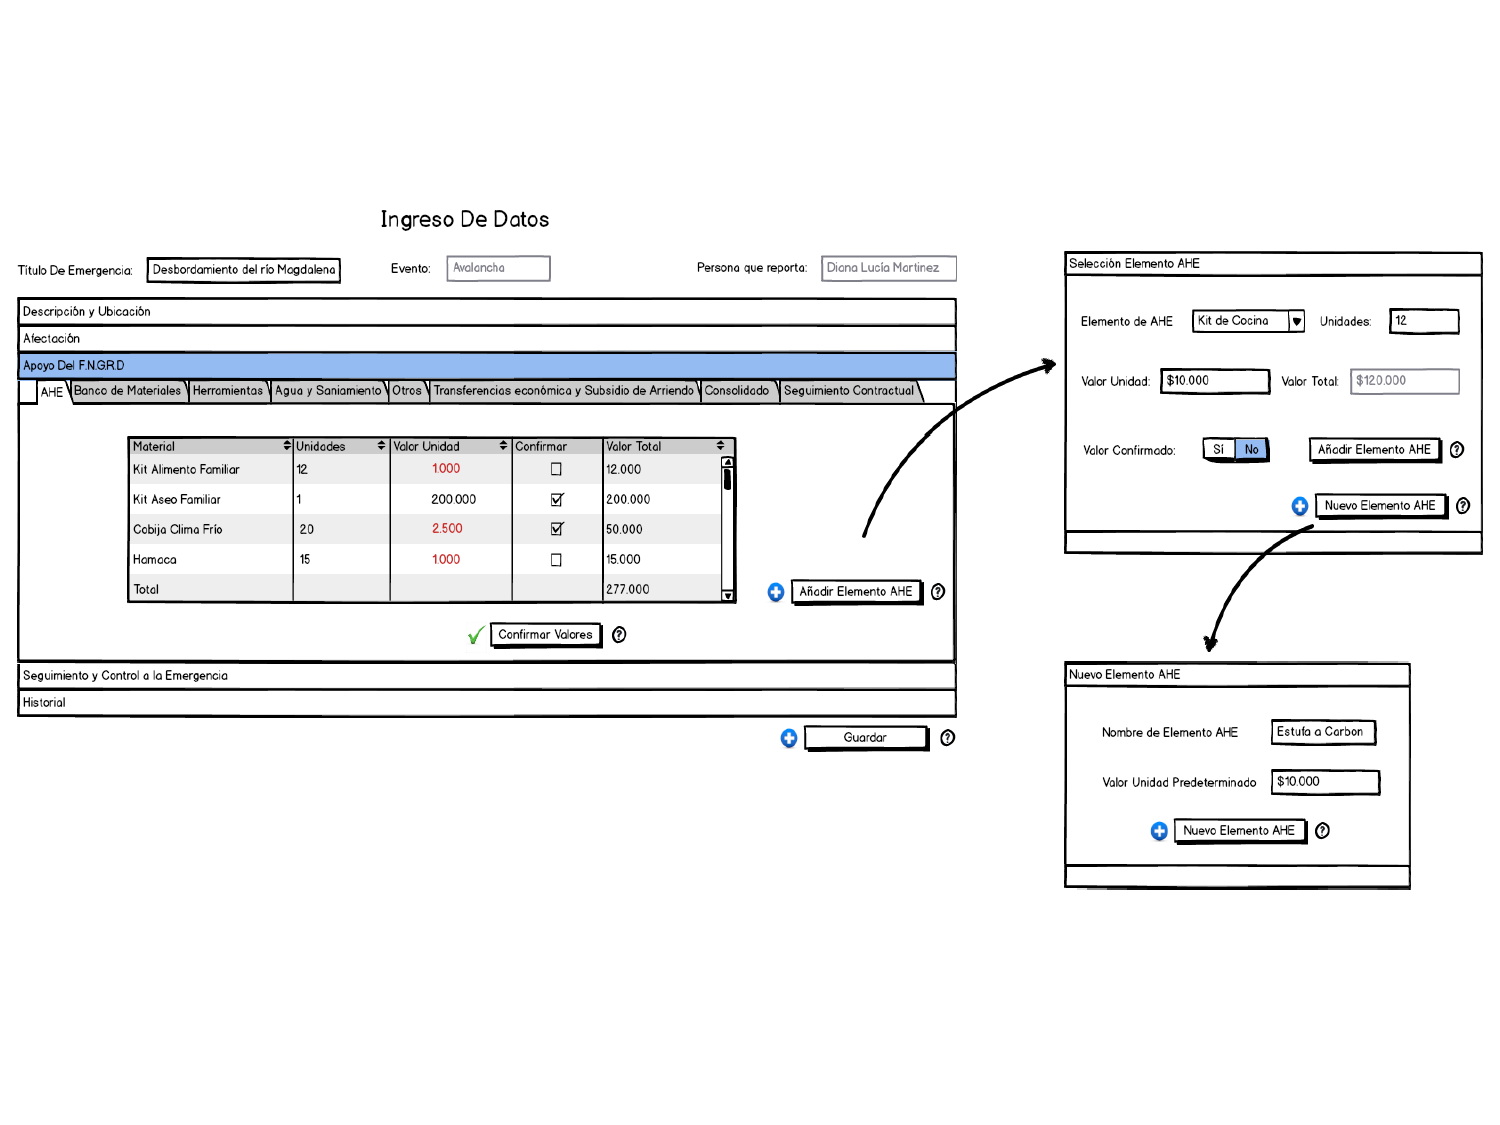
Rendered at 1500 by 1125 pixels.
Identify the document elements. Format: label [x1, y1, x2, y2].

picture [17, 207, 1483, 890]
